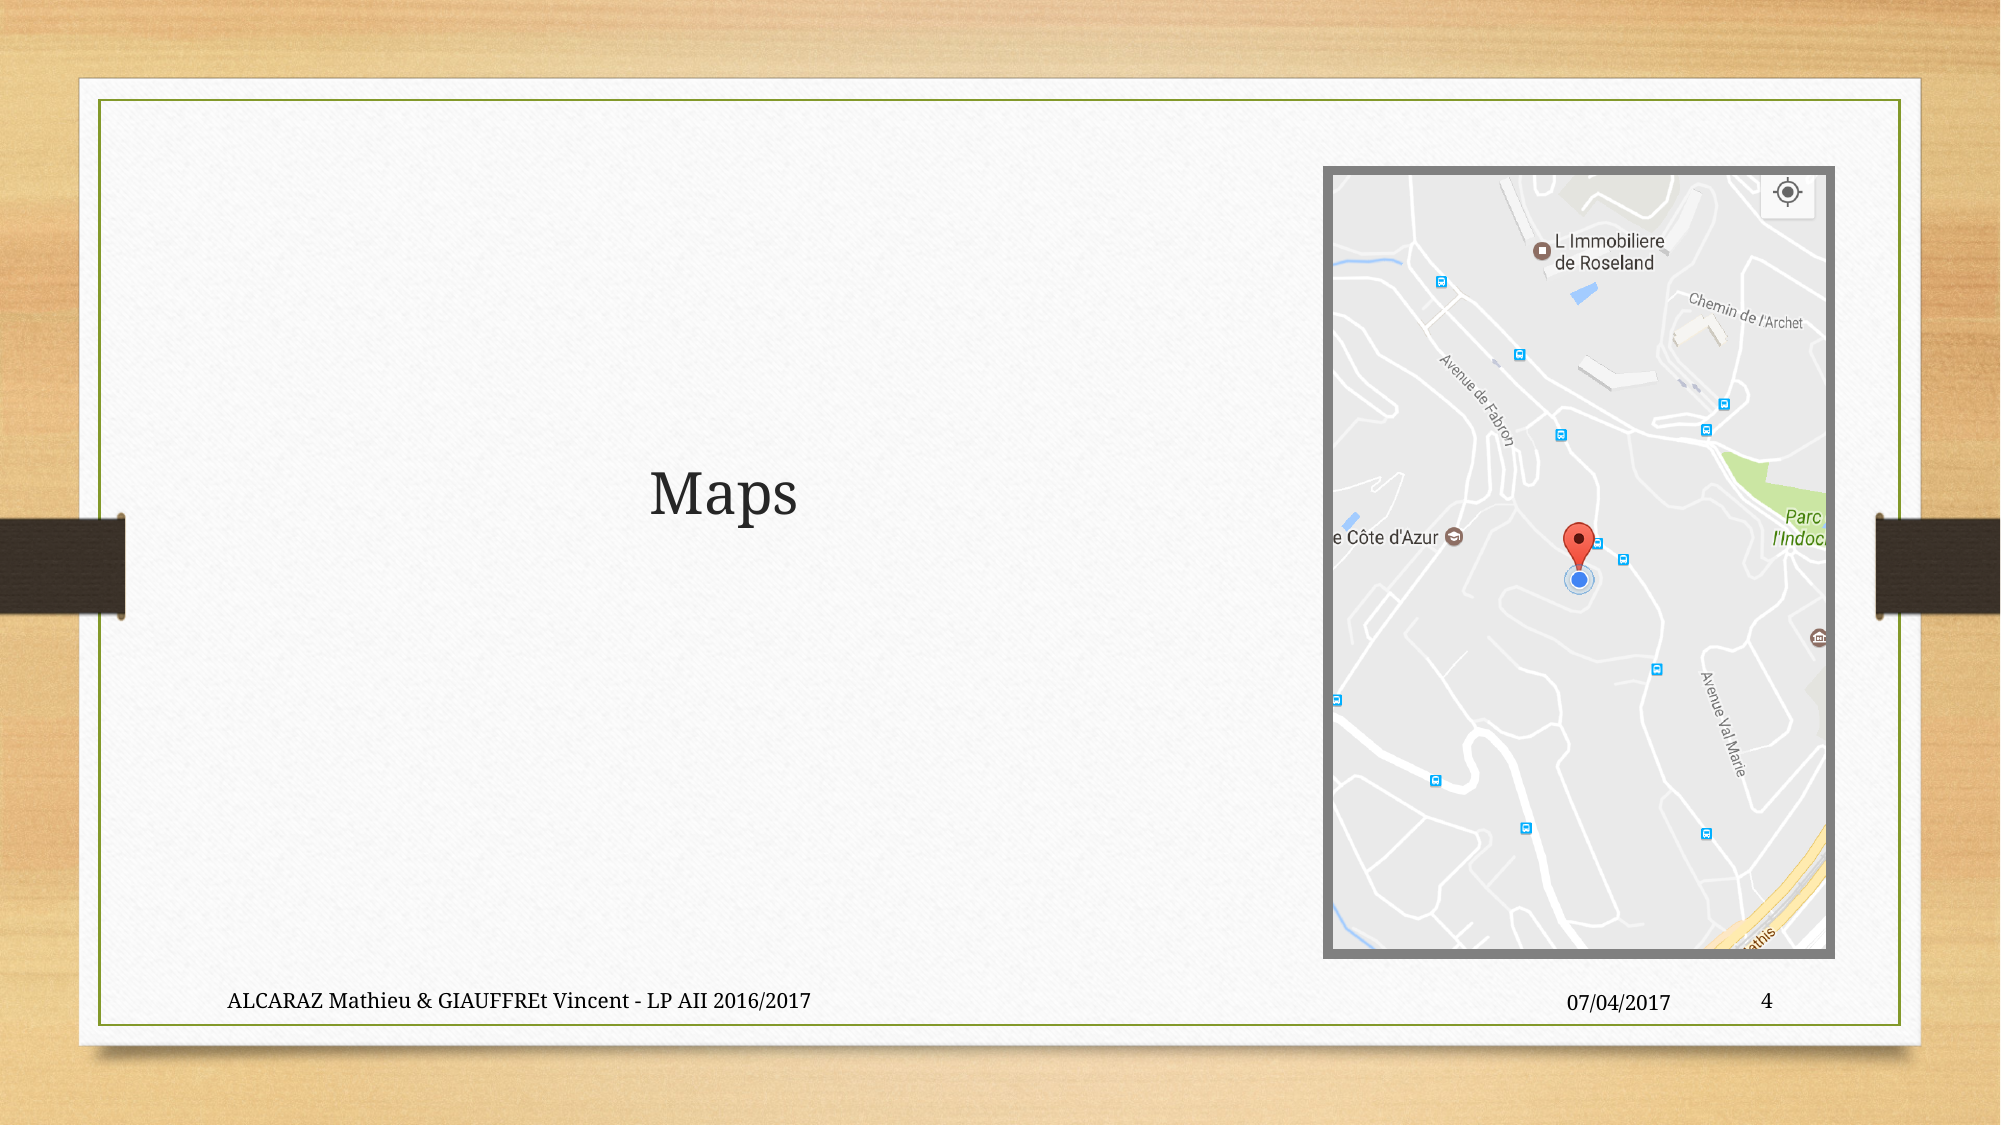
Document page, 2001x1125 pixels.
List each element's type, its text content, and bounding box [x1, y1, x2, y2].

slide_number 4 [1698, 979, 1788, 1025]
title Maps [212, 309, 1237, 534]
picture [0, 0, 2001, 1125]
footer ALCARAZ Mathieu & GIAUFFREt Vincent - LP AII 2016/2017 [212, 979, 1411, 1025]
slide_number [1423, 979, 1686, 1025]
